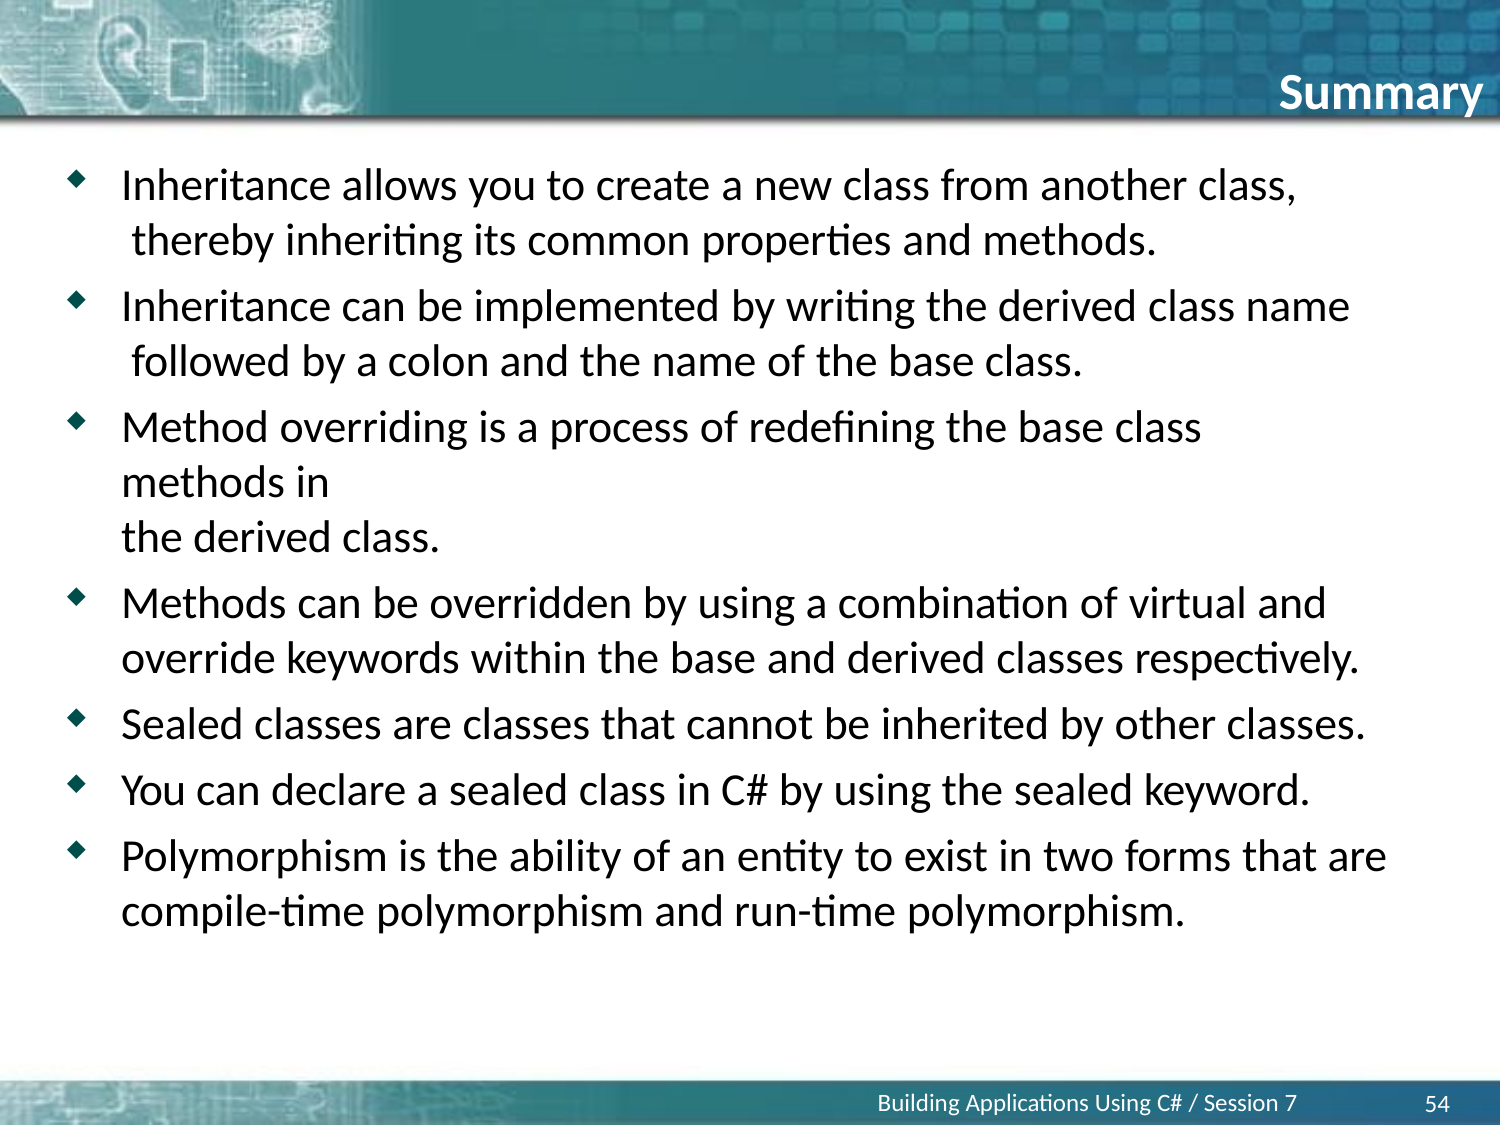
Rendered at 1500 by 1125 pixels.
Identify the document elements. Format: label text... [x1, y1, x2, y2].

text_box Inheritance allows you to create a new class from another class, thereby inheriting its common properties and methods. Inheritance can be implemented by writing the derived class name followed by a colon and the name of the base class. Method overriding is a process of redefining the base class methods in the derived class. Methods can be overridden by using a combination of virtual and override keywords within the base and derived classes respectively. Sealed classes are classes that cannot be inherited by other classes. You can declare a sealed class in C# by using the sealed keyword. Polymorphism is the ability of an entity to exist in two forms that are compile-time polymorphism and run-time polymorphism. [62, 152, 1433, 936]
picture [0, 0, 1500, 1125]
slide_number Building Applications Using C# / Session 7 [875, 1090, 1301, 1125]
slide_number 54 [1418, 1091, 1457, 1125]
title Summary [1276, 55, 1488, 246]
